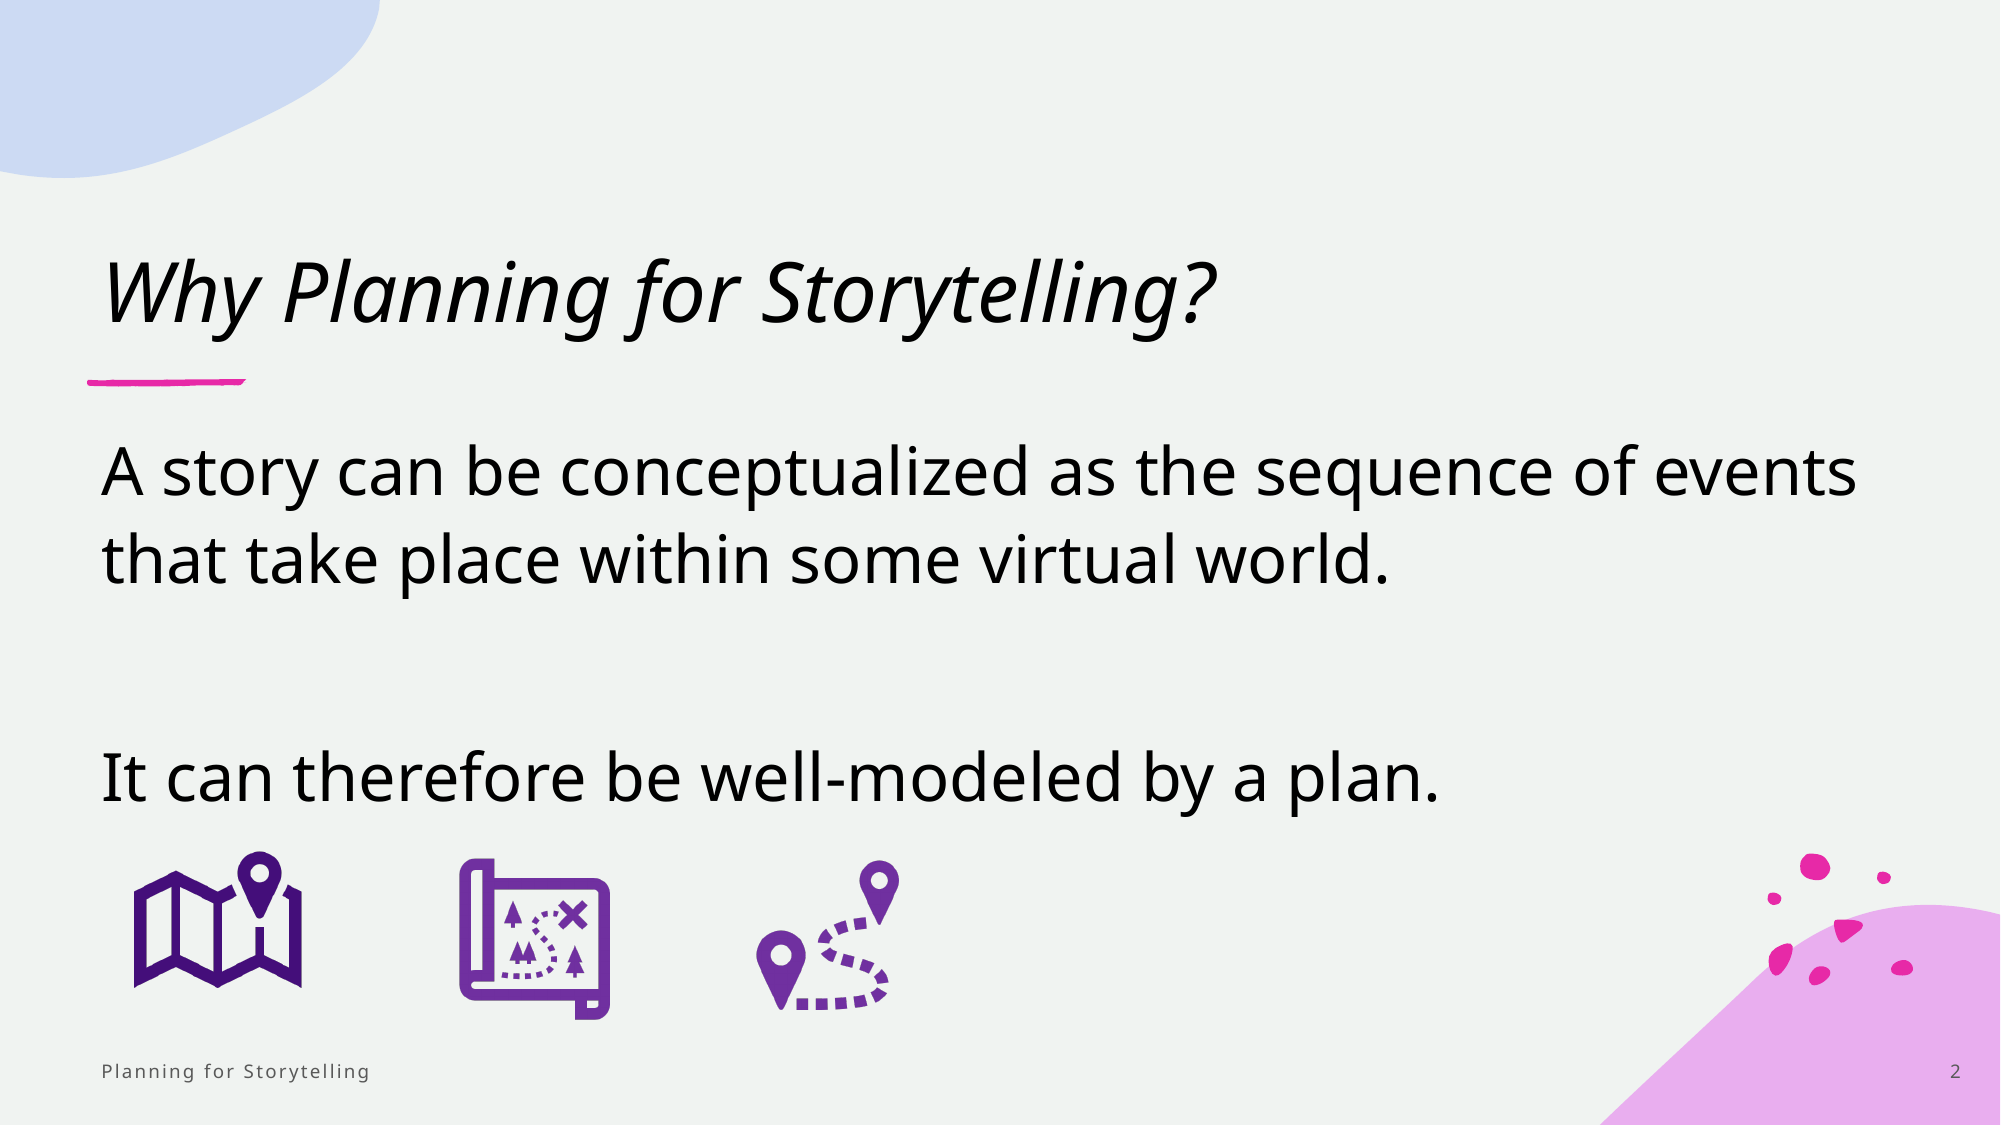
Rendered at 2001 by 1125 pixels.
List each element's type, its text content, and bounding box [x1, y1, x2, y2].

footer Planning for Storytelling [86, 1042, 653, 1103]
list A story can be conceptualized as the sequence of events that take place within some virtual world. It can therefore be well-modeled by a plan. [86, 413, 1947, 996]
picture [117, 819, 318, 1020]
slide_number 2 [1911, 1042, 1999, 1103]
picture [735, 847, 920, 1032]
picture [442, 847, 627, 1032]
title Why Planning for Storytelling? [86, 129, 1740, 347]
